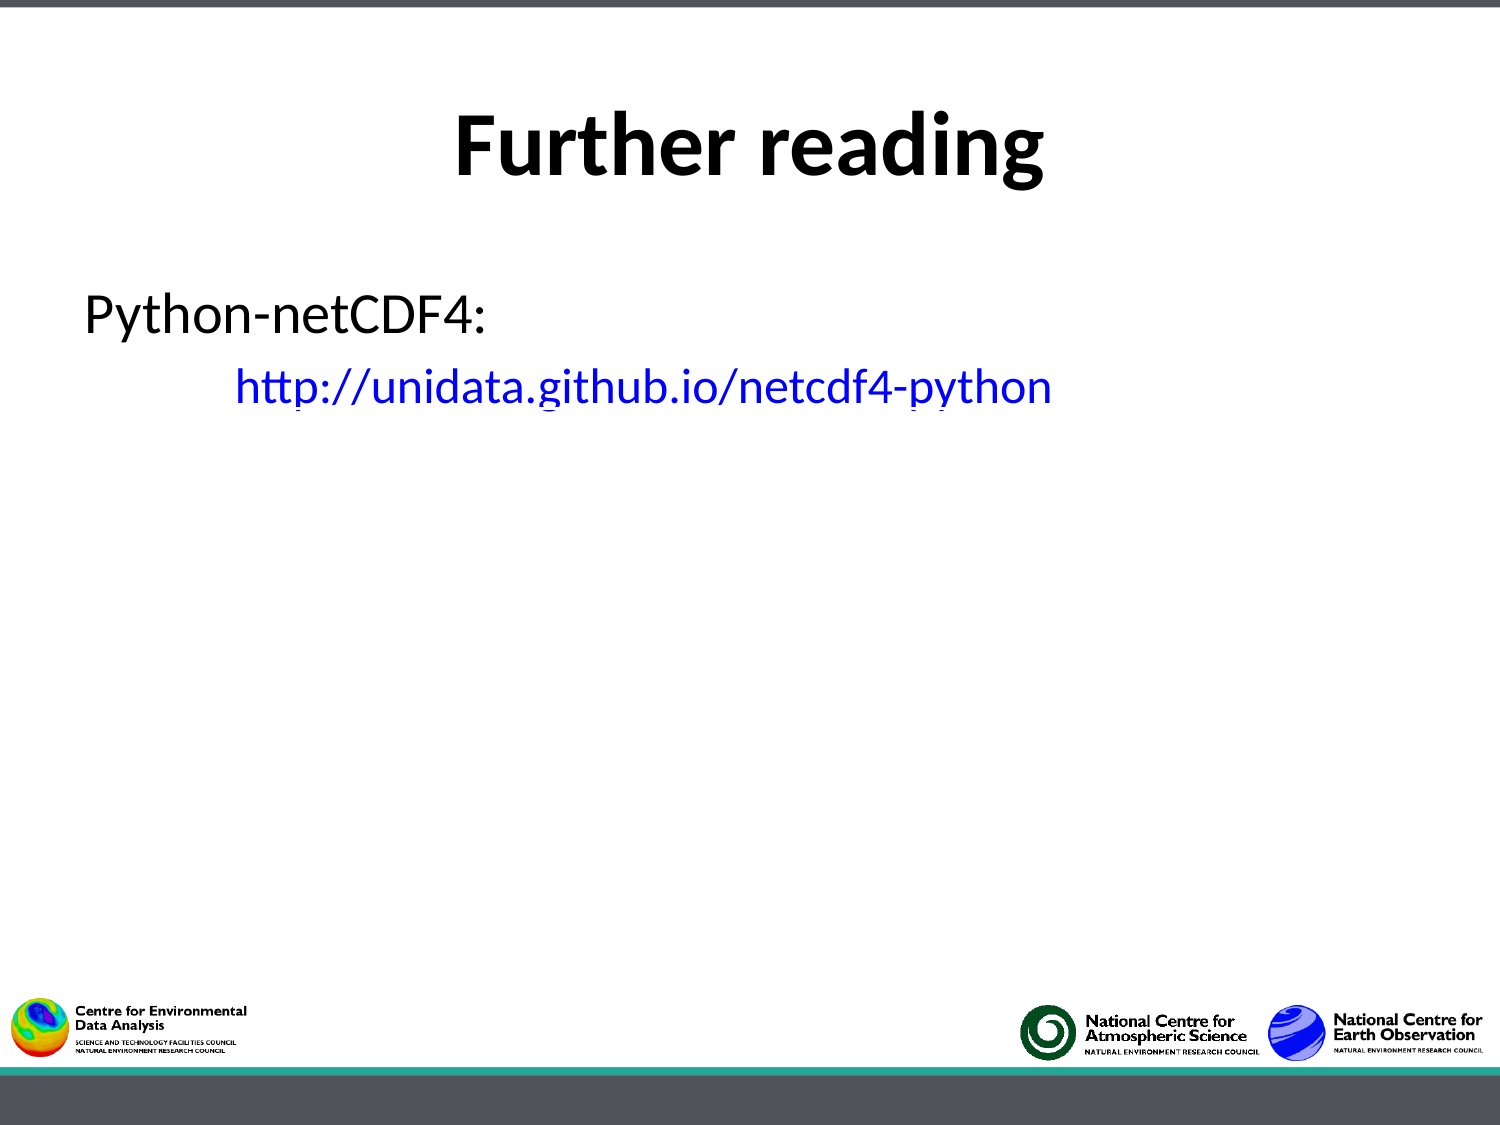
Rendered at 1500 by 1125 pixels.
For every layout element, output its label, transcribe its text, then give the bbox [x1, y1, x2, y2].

picture [0, 0, 1500, 1125]
text_box Further reading [75, 45, 1425, 233]
text_box Python-netCDF4: http://unidata.github.io/netcdf4-python [70, 267, 1429, 583]
